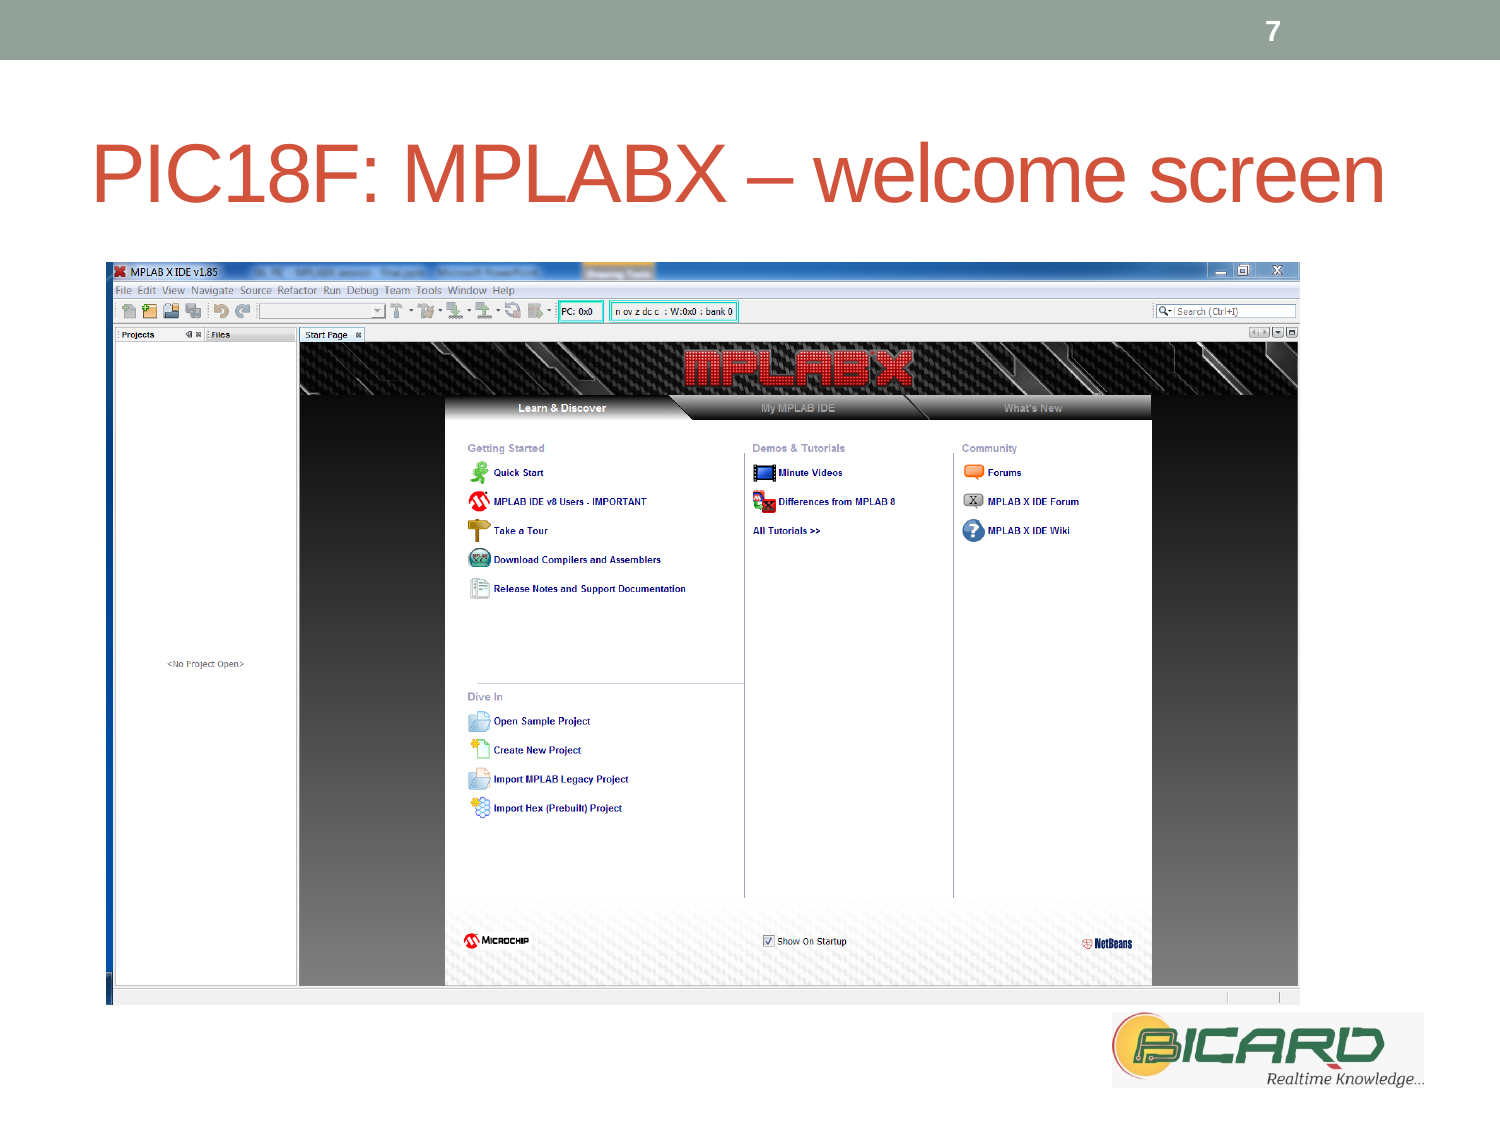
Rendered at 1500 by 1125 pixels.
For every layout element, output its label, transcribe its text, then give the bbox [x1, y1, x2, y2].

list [106, 262, 1301, 1005]
picture [1112, 1012, 1424, 1088]
title PIC18F: MPLABX – welcome screen [75, 87, 1425, 250]
slide_number 7 [1250, 3, 1425, 57]
